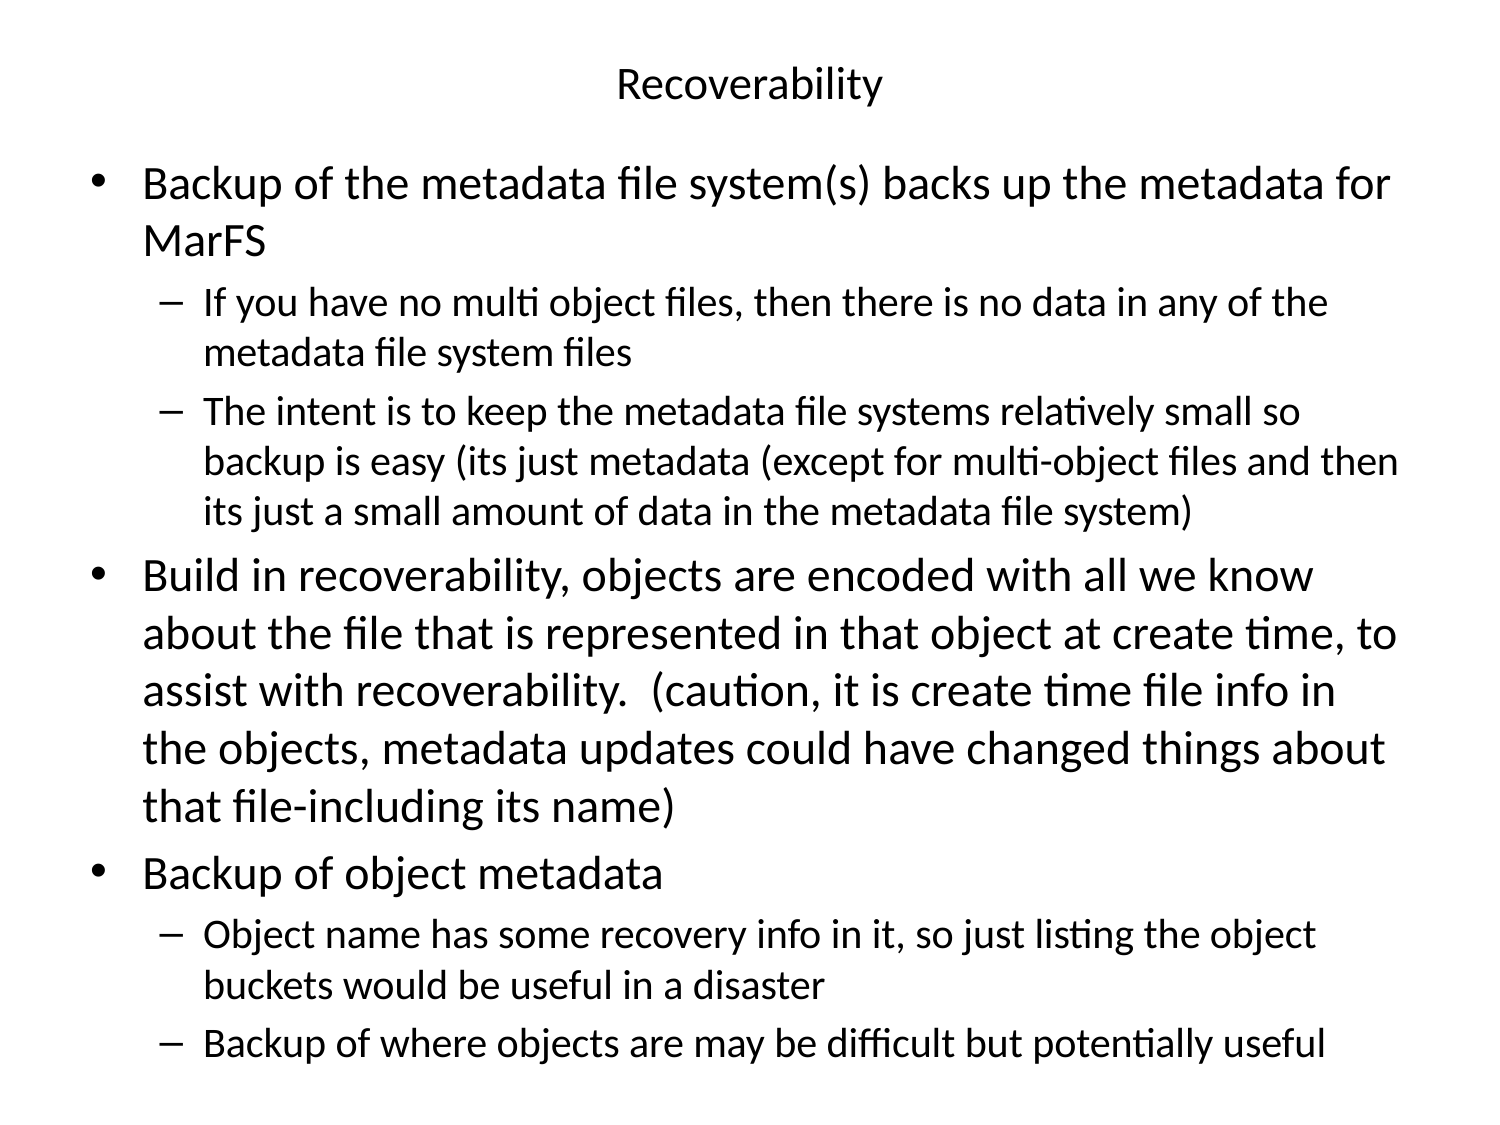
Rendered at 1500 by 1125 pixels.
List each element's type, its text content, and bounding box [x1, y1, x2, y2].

list Backup of the metadata file system(s) backs up the metadata for MarFS If you have no multi object files, then there is no data in any of the metadata file system files The intent is to keep the metadata file systems relatively small so backup is easy (its just metadata (except for multi-object files and then its just a small amount of data in the metadata file system) Build in recoverability, objects are encoded with all we know about the file that is represented in that object at create time, to assist with recoverability. (caution, it is create time file info in the objects, metadata updates could have changed things about that file-including its name) Backup of object metadata Object name has some recovery info in it, so just listing the object buckets would be useful in a disaster Backup of where objects are may be difficult but potentially useful [75, 143, 1425, 1086]
title Recoverability [75, 45, 1425, 117]
